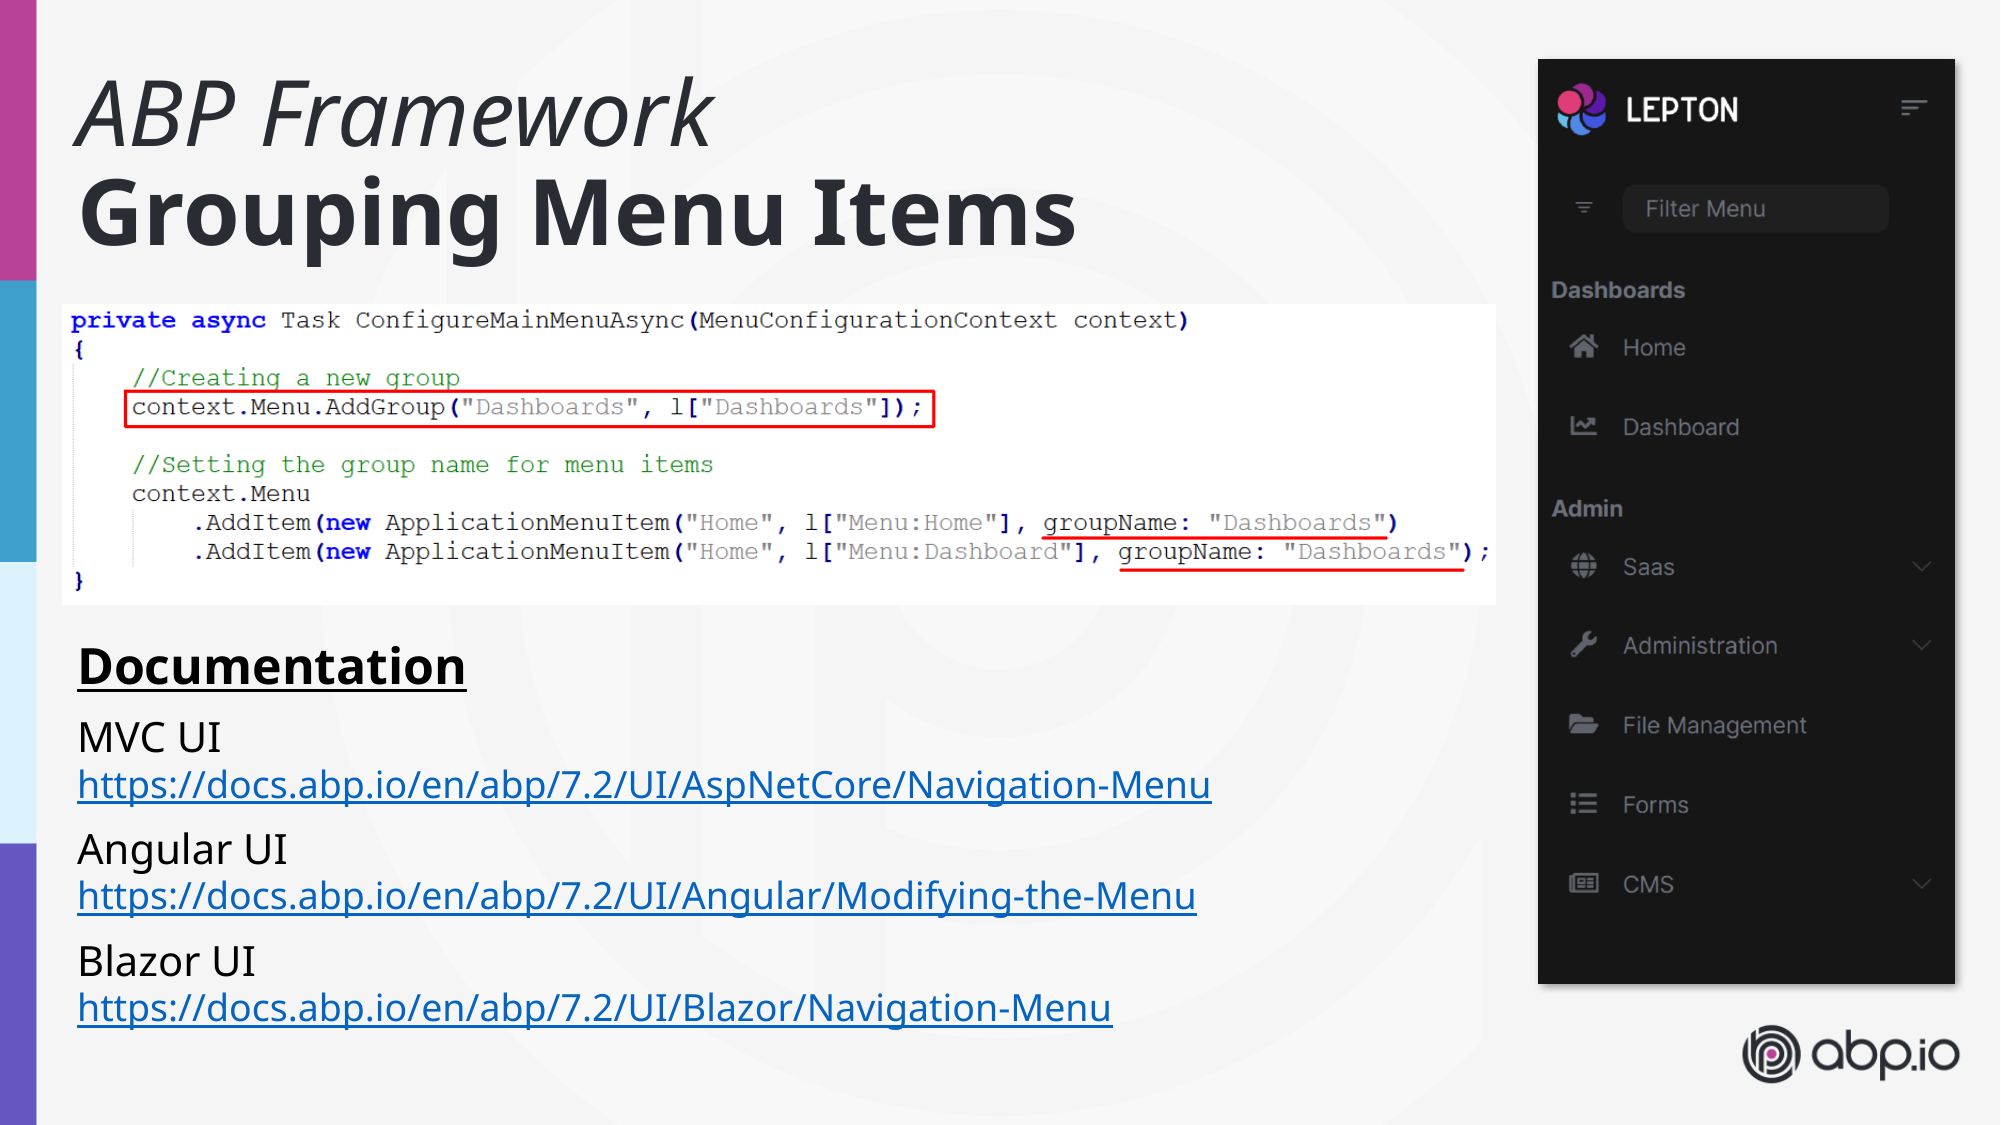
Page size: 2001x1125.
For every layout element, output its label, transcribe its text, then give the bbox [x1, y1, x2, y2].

title ABP Framework Grouping Menu Items [62, 57, 1545, 275]
list Documentation MVC UI https://docs.abp.io/en/abp/7.2/UI/AspNetCore/Navigation-Menu Angular UI https://docs.abp.io/en/abp/7.2/UI/Angular/Modifying-the-Menu Blazor UI https://docs.abp.io/en/abp/7.2/UI/Blazor/Navigation-Menu [62, 634, 1496, 1048]
picture [0, 0, 2001, 1125]
